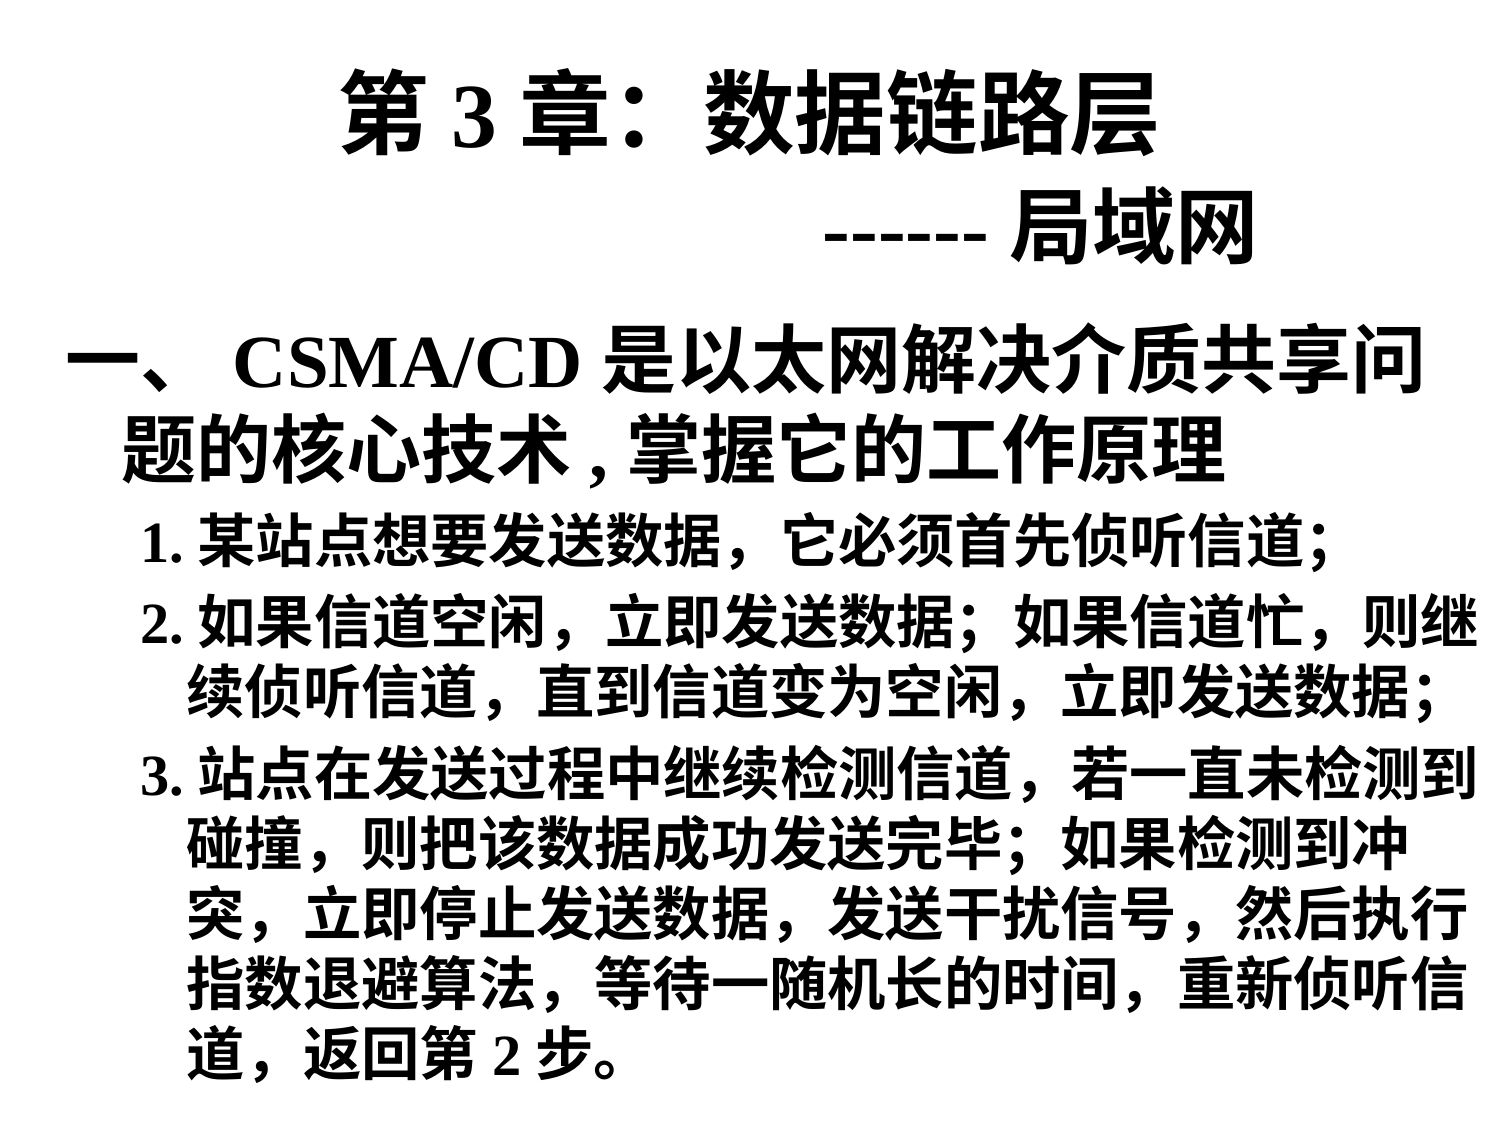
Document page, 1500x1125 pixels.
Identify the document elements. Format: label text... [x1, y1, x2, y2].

list 一、CSMA/CD是以太网解决介质共享问题的核心技术,掌握它的工作原理 1.某站点想要发送数据，它必须首先侦听信道； 2.如果信道空闲，立即发送数据；如果信道忙，则继续侦听信道，直到信道变为空闲，立即发送数据； 3.站点在发送过程中继续检测信道，若一直未检测到碰撞，则把该数据成功发送完毕；如果检测到冲突，立即停止发送数据，发送干扰信号，然后执行指数退避算法，等待一随机长的时间，重新侦听信道，返回第2步。 [49, 304, 1500, 1125]
title 第3章：数据链路层 ------局域网 [111, 77, 1388, 254]
